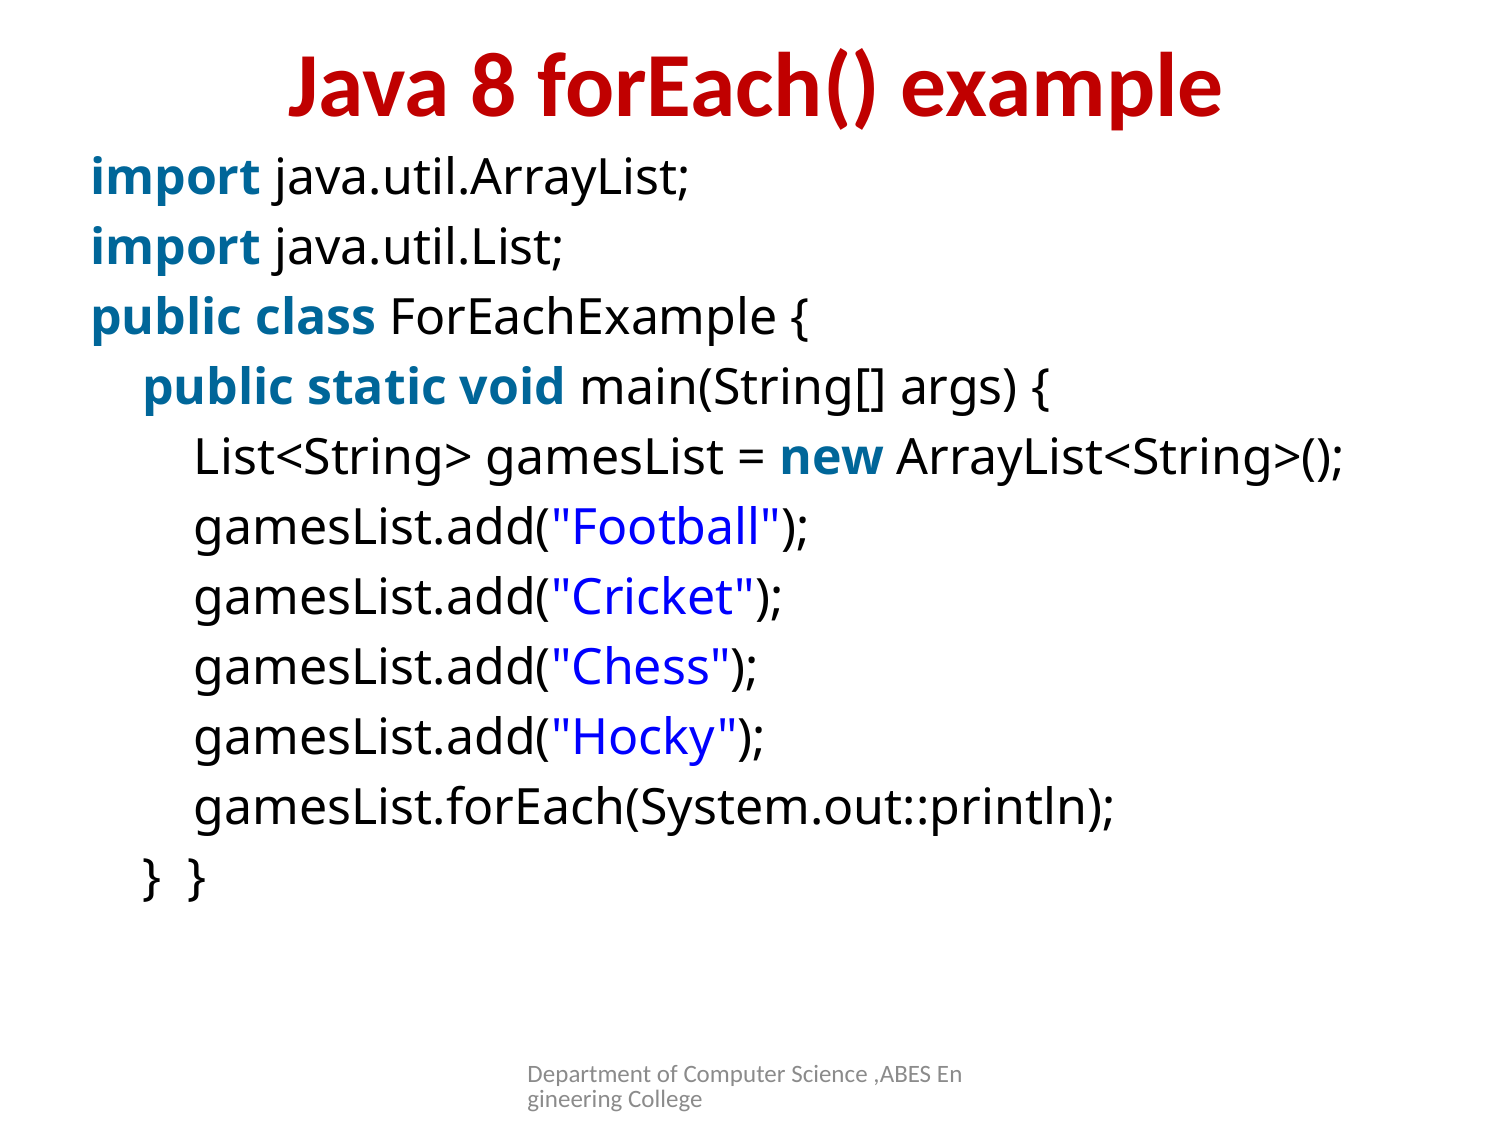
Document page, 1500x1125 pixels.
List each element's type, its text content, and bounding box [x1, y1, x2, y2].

list import java.util.ArrayList; import java.util.List; public class ForEachExample { public static void main(String[] args) { List<String> gamesList = new ArrayList<String>(); gamesList.add("Football"); gamesList.add("Cricket"); gamesList.add("Chess"); gamesList.add("Hocky"); gamesList.forEach(System.out::println); } } [75, 137, 1459, 1106]
title Java 8 forEach() example [75, 45, 1459, 114]
footer Department of Computer Science ,ABES Engineering College [512, 1042, 988, 1103]
